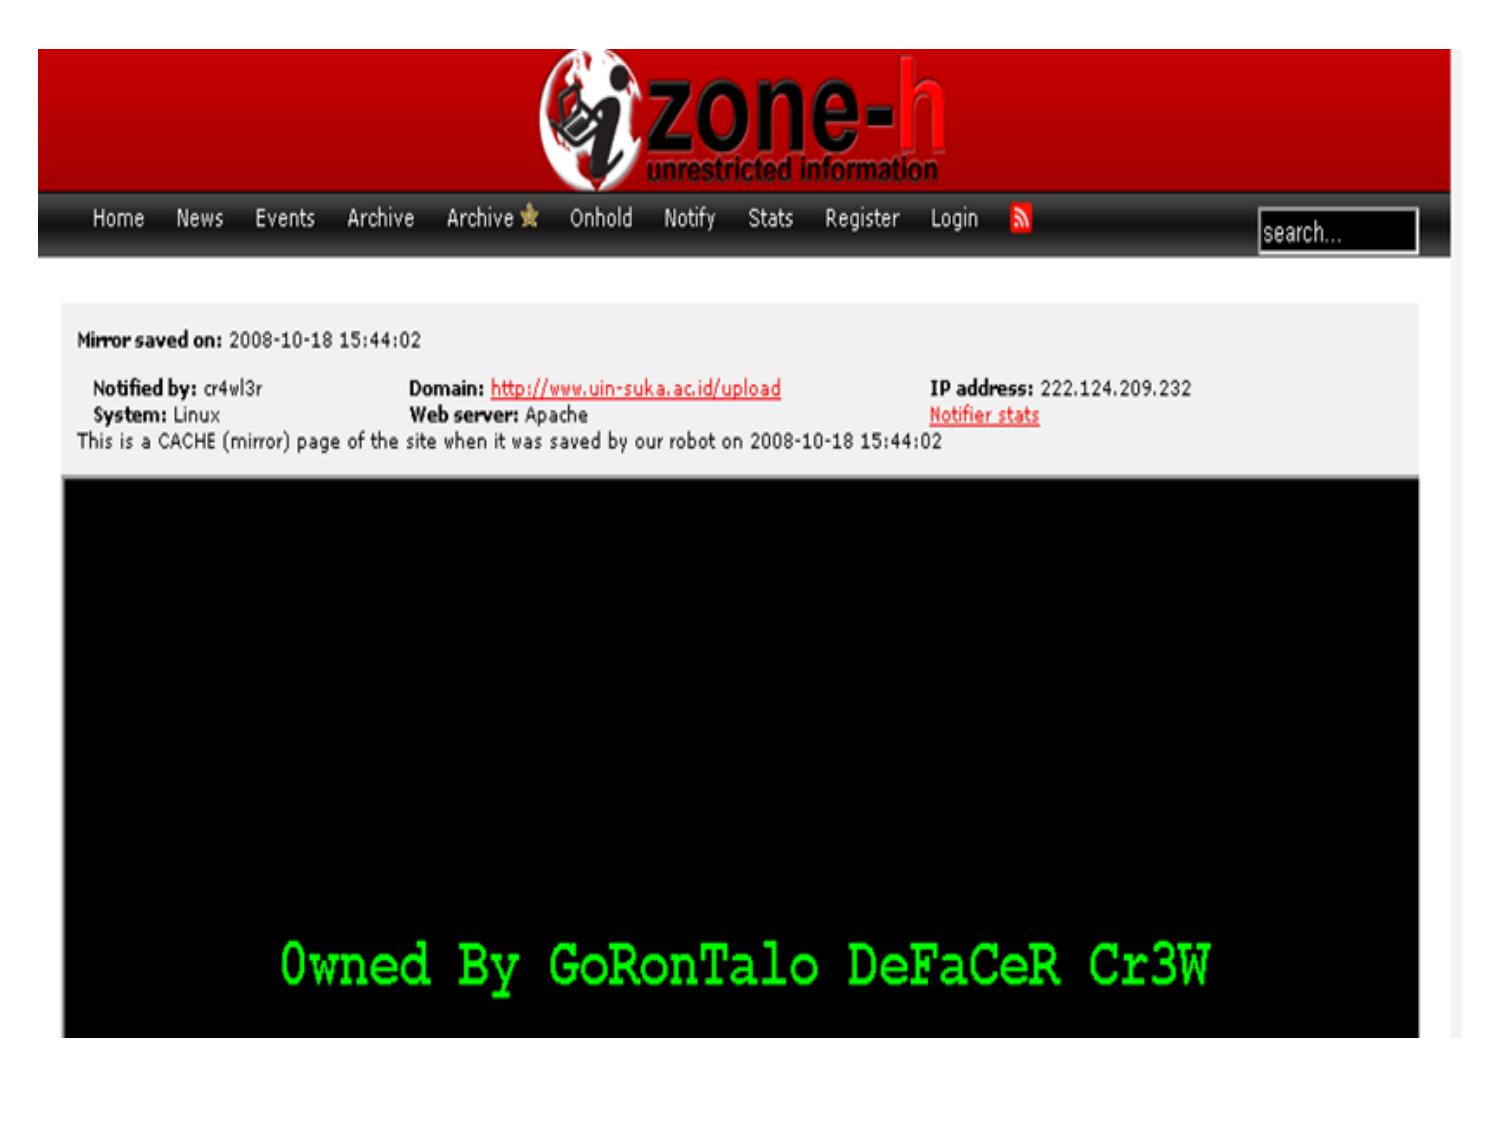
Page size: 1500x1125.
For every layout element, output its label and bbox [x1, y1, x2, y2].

list [38, 49, 1462, 1038]
